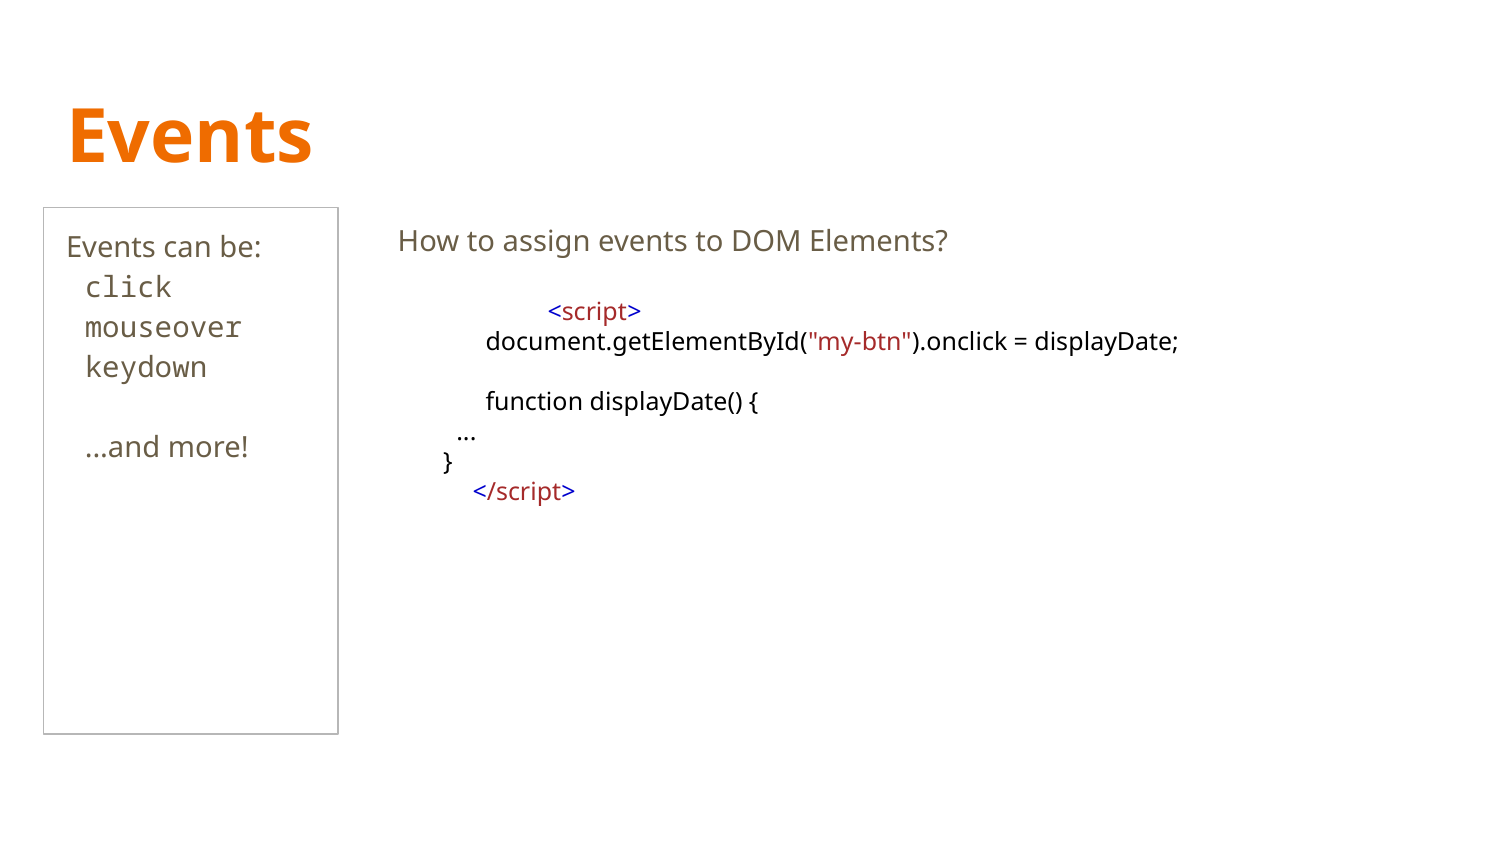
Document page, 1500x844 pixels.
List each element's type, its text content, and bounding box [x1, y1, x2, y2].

list How to assign events to DOM Elements? <script> document.getElementById("my-btn").onclick = displayDate; function displayDate() { ... } </script> [382, 207, 1440, 750]
text_box [43, 207, 338, 735]
list Events can be: click mouseover keydown ...and more! [51, 207, 382, 750]
title Events [51, 72, 1449, 189]
